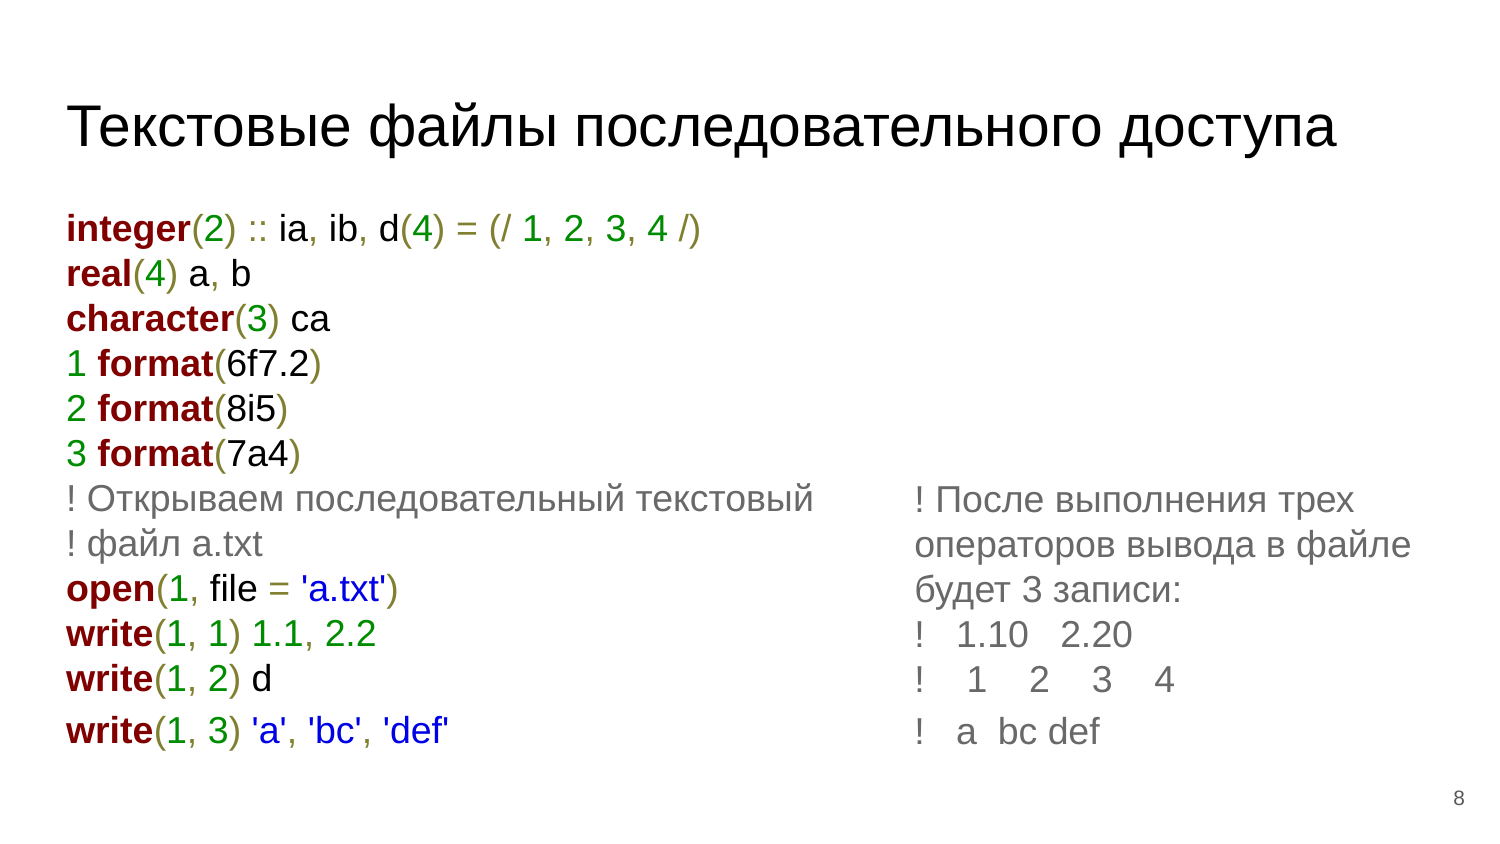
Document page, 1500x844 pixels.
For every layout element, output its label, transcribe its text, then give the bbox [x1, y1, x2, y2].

title Текстовые файлы последовательного доступа [51, 72, 1449, 167]
list integer(2) :: ia, ib, d(4) = (/ 1, 2, 3, 4 /) real(4) a, b character(3) ca 1 format(6f7.2) 2 format(8i5) 3 format(7a4) ! Открываем последовательный текстовый ! файл a.txt open(1, file = 'a.txt') write(1, 1) 1.1, 2.2 write(1, 2) d write(1, 3) 'a', 'bc', 'def' [51, 189, 900, 750]
list ! После выполнения трех операторов вывода в файле будет 3 записи: ! 1.10 2.20 ! 1 2 3 4 ! a bc def [899, 460, 1456, 750]
slide_number ‹#› [1389, 764, 1480, 830]
